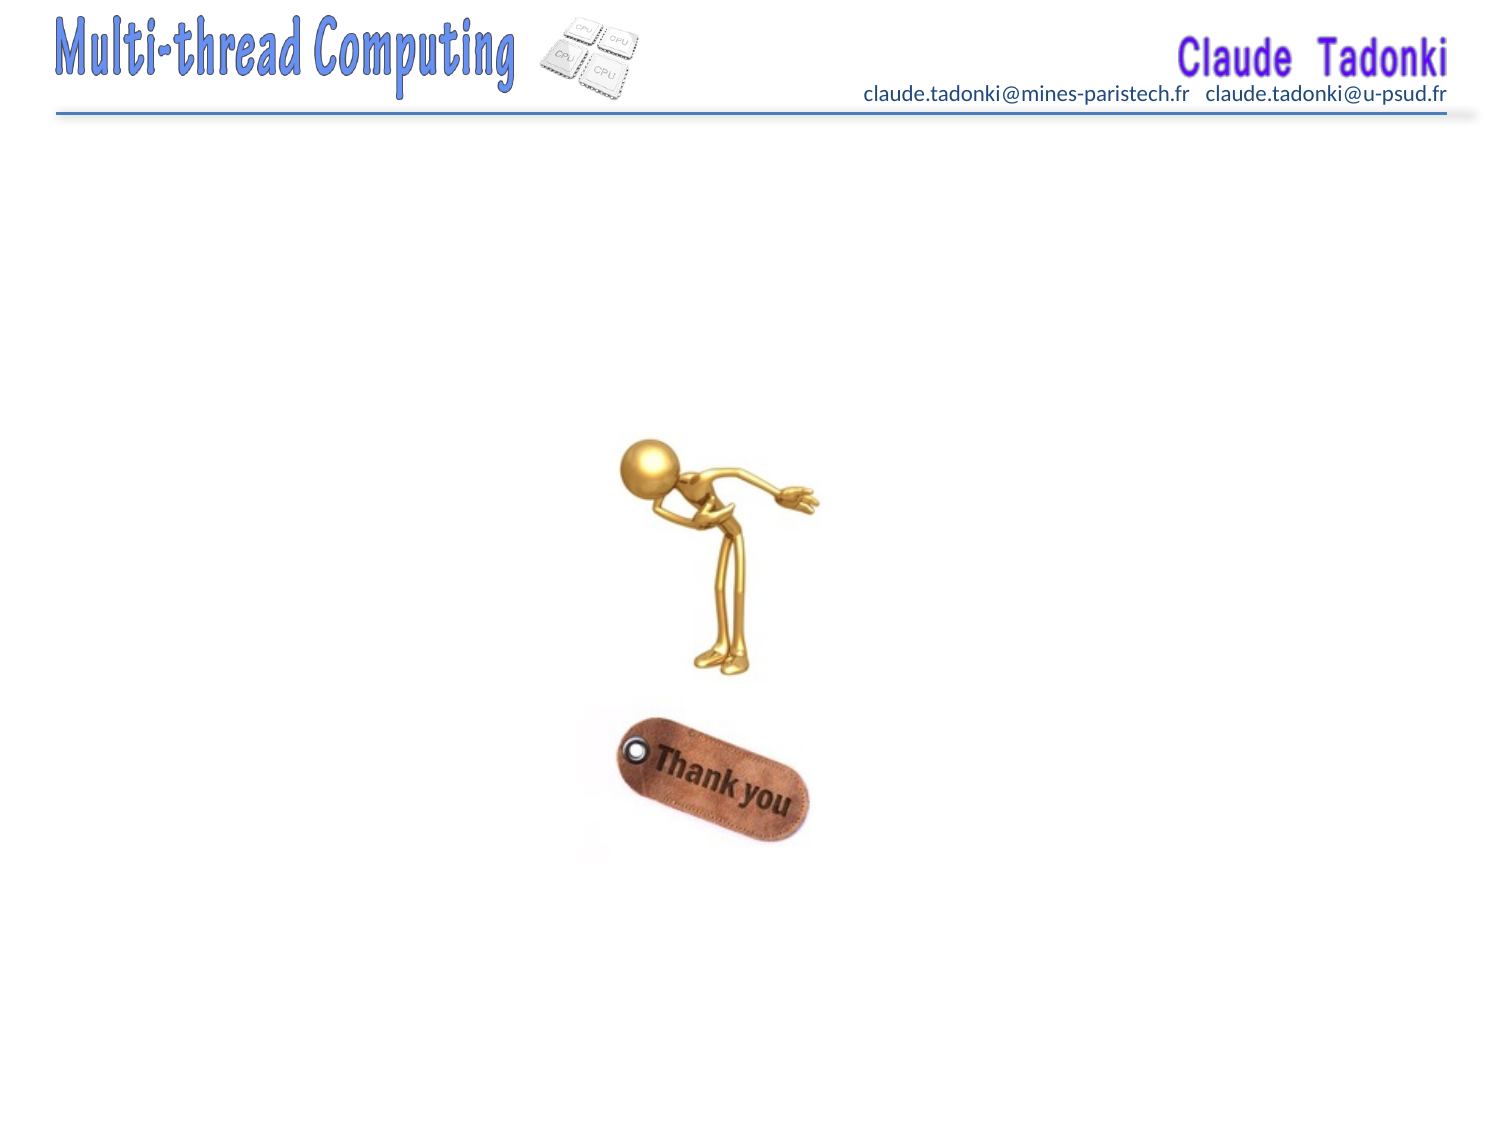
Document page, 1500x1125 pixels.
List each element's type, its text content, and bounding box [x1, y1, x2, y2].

picture [594, 432, 845, 683]
picture [1177, 32, 1448, 82]
picture [584, 696, 835, 865]
picture [525, 9, 651, 105]
text_box claude.tadonki@mines-paristech.fr claude.tadonki@u-psud.fr [848, 70, 1469, 113]
picture [55, 13, 514, 101]
